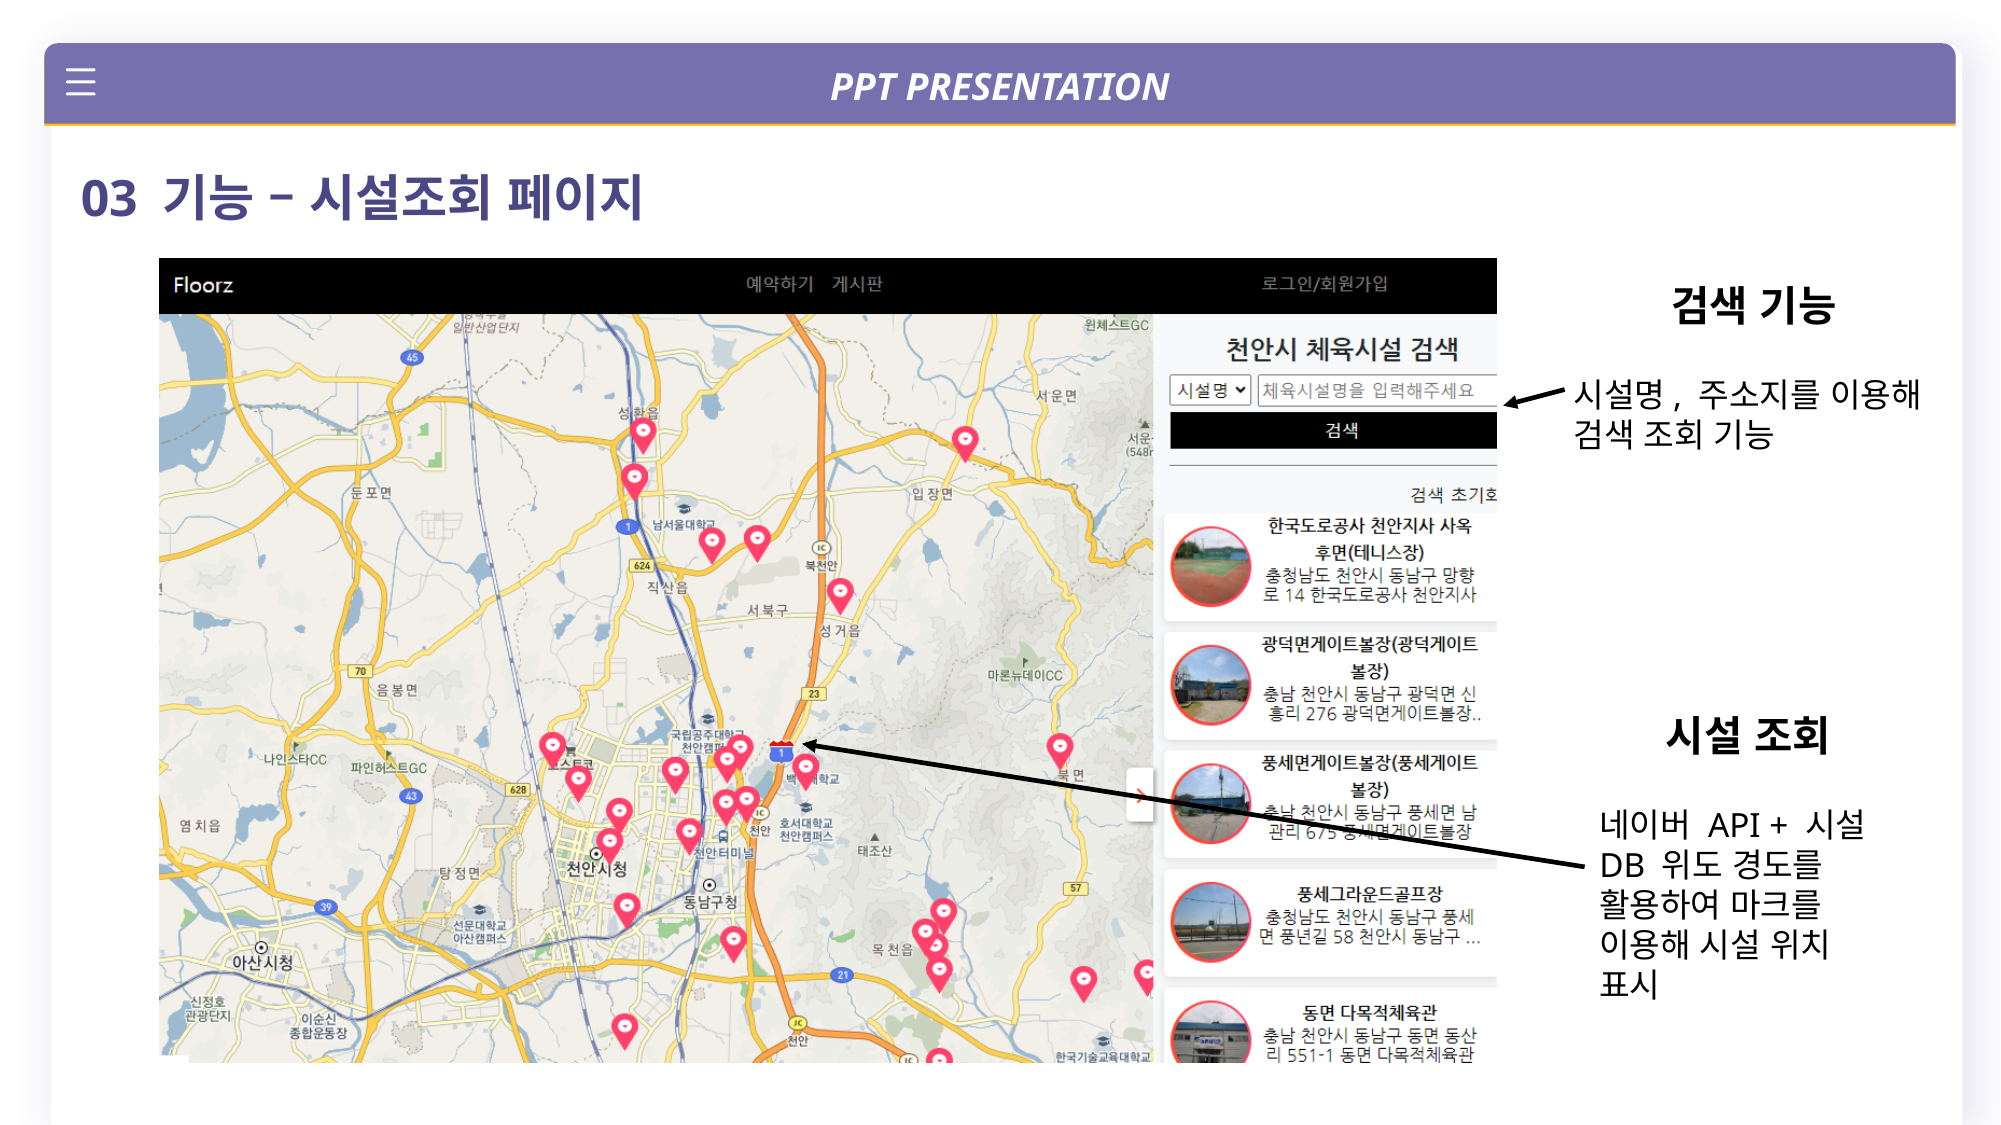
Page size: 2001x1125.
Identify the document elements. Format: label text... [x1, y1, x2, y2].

text_box 시설 조회 네이버 API + 시설 DB 위도 경도를 활용하여 마크를 이용해 시설 위치 표시 [1584, 701, 1913, 1012]
text_box [49, 42, 1964, 1125]
text_box 03 기능 – 시설조회 페이지 [66, 159, 732, 234]
text_box [64, 79, 97, 85]
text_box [802, 743, 1585, 867]
text_box [64, 67, 97, 73]
picture [159, 258, 1497, 1063]
text_box 검색 기능 시설명, 주소지를 이용해 검색 조회 기능 [1558, 272, 1949, 462]
text_box [64, 91, 97, 97]
text_box PPT PRESENTATION [43, 42, 1957, 125]
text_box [1503, 389, 1565, 406]
